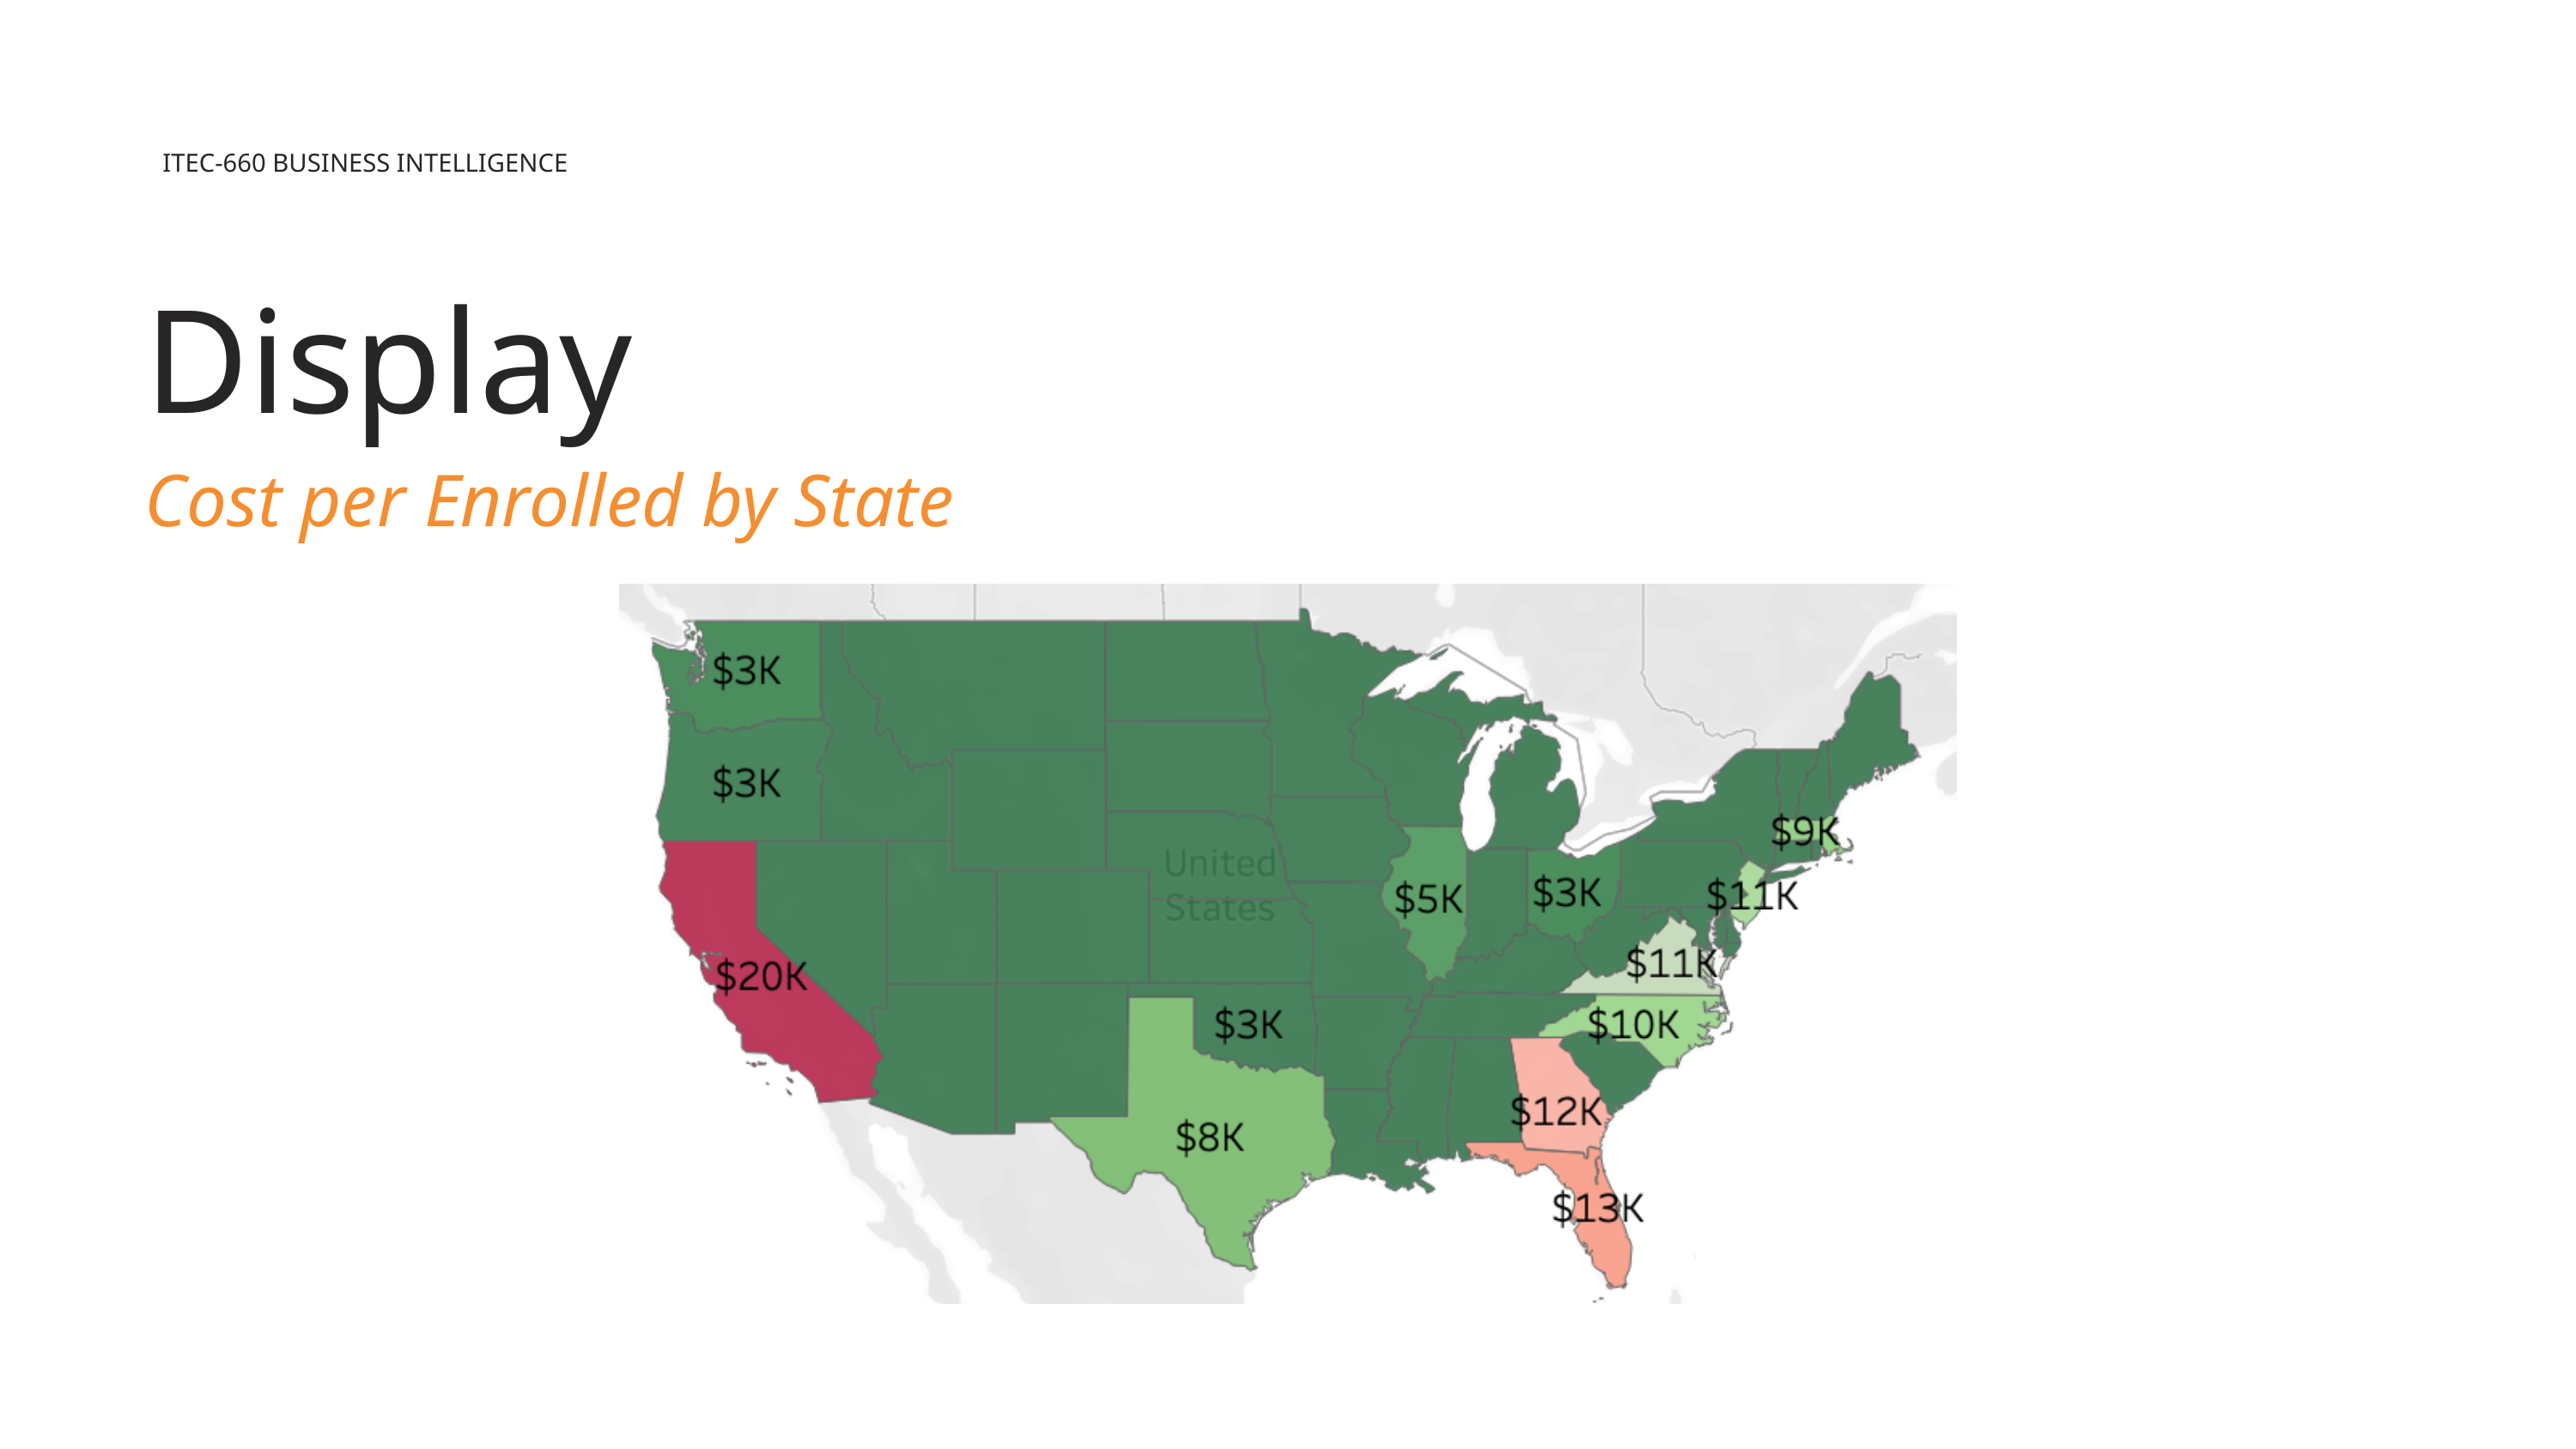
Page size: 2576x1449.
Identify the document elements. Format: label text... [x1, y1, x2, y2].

text_box ITEC-660 BUSINESS INTELLIGENCE [162, 135, 639, 177]
text_box Display Cost per Enrolled by State [144, 244, 1783, 541]
picture [618, 583, 1957, 1304]
